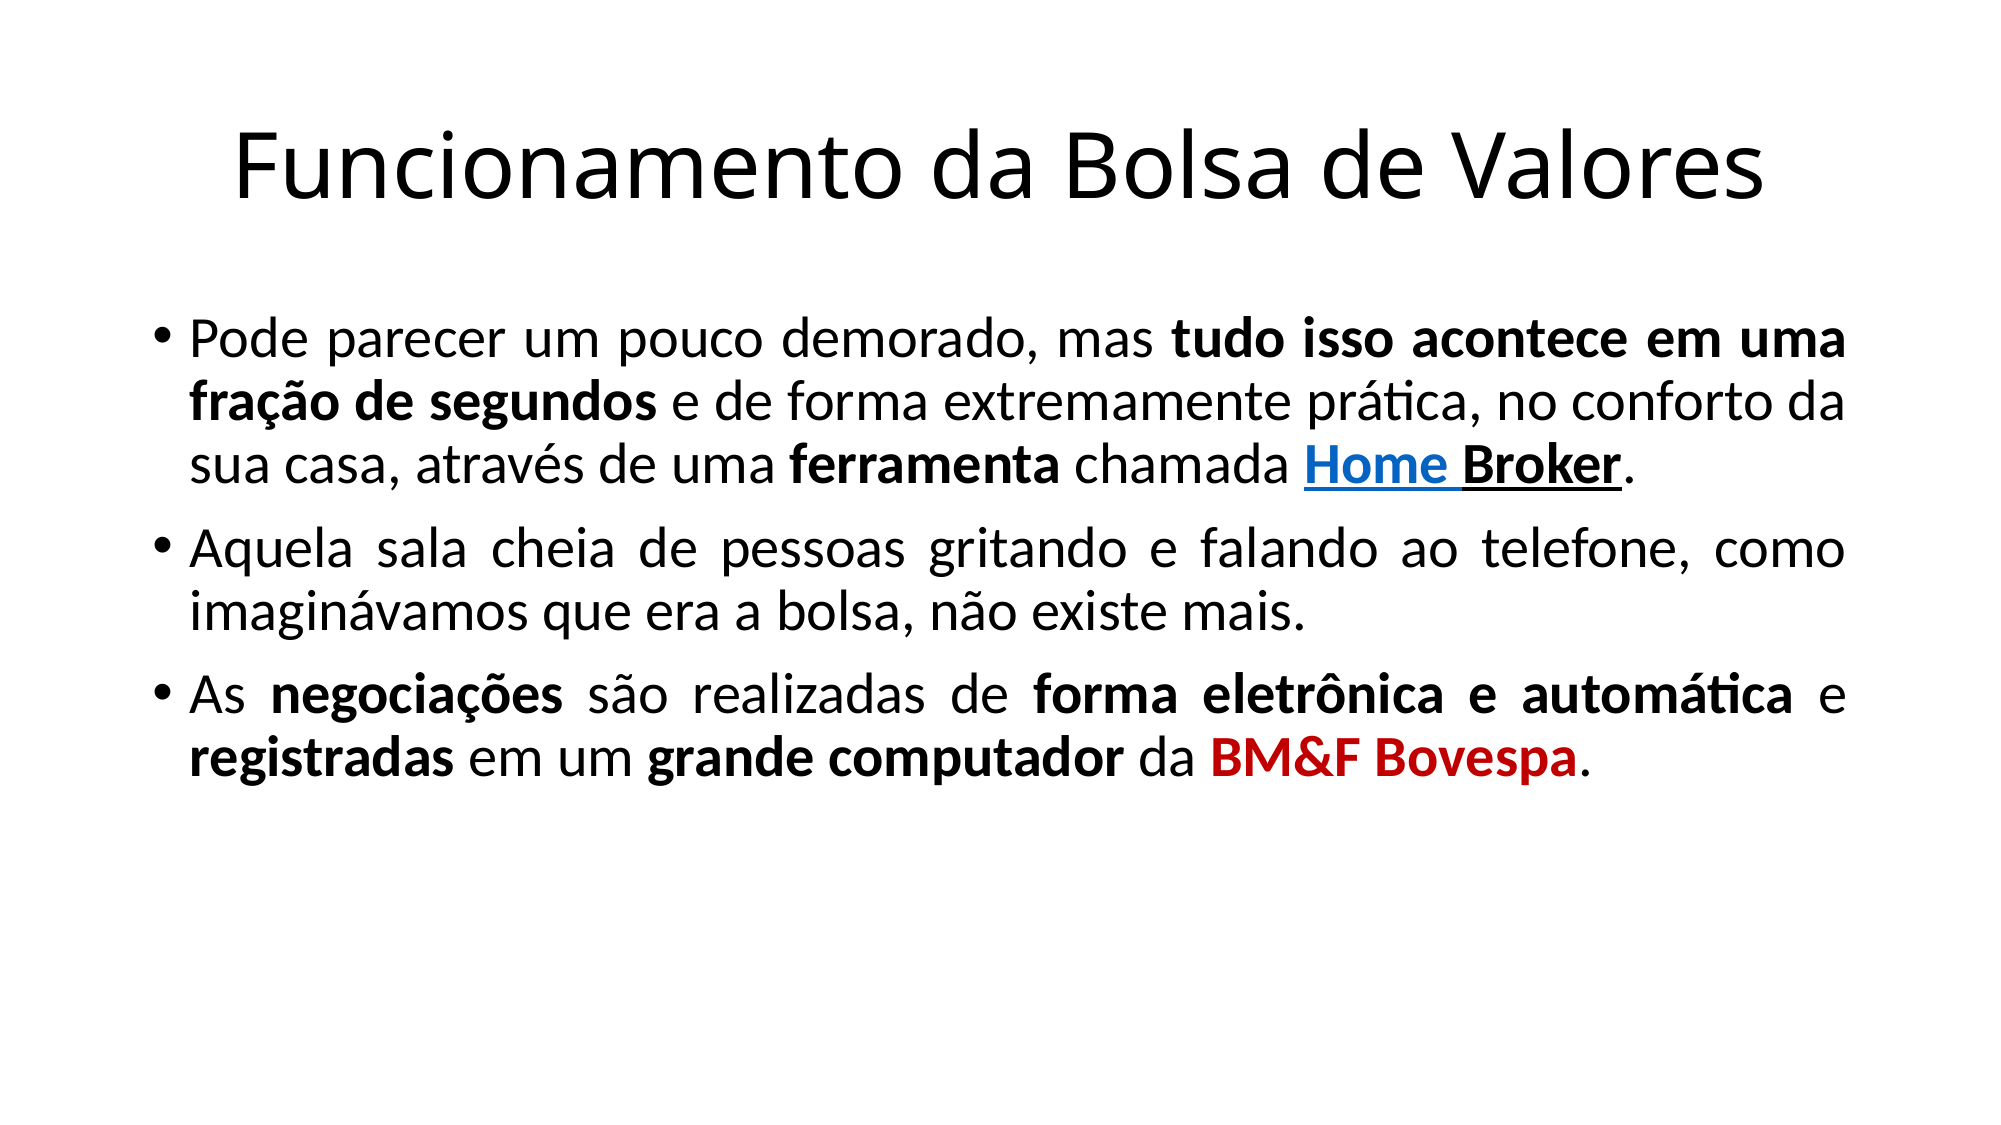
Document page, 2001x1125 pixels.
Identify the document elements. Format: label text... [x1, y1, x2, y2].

list Pode parecer um pouco demorado, mas tudo isso acontece em uma fração de segundos e de forma extremamente prática, no conforto da sua casa, através de uma ferramenta chamada Home Broker. Aquela sala cheia de pessoas gritando e falando ao telefone, como imaginávamos que era a bolsa, não existe mais. As negociações são realizadas de forma eletrônica e automática e registradas em um grande computador da BM&F Bovespa. [137, 299, 1863, 1014]
title Funcionamento da Bolsa de Valores [137, 59, 1863, 278]
